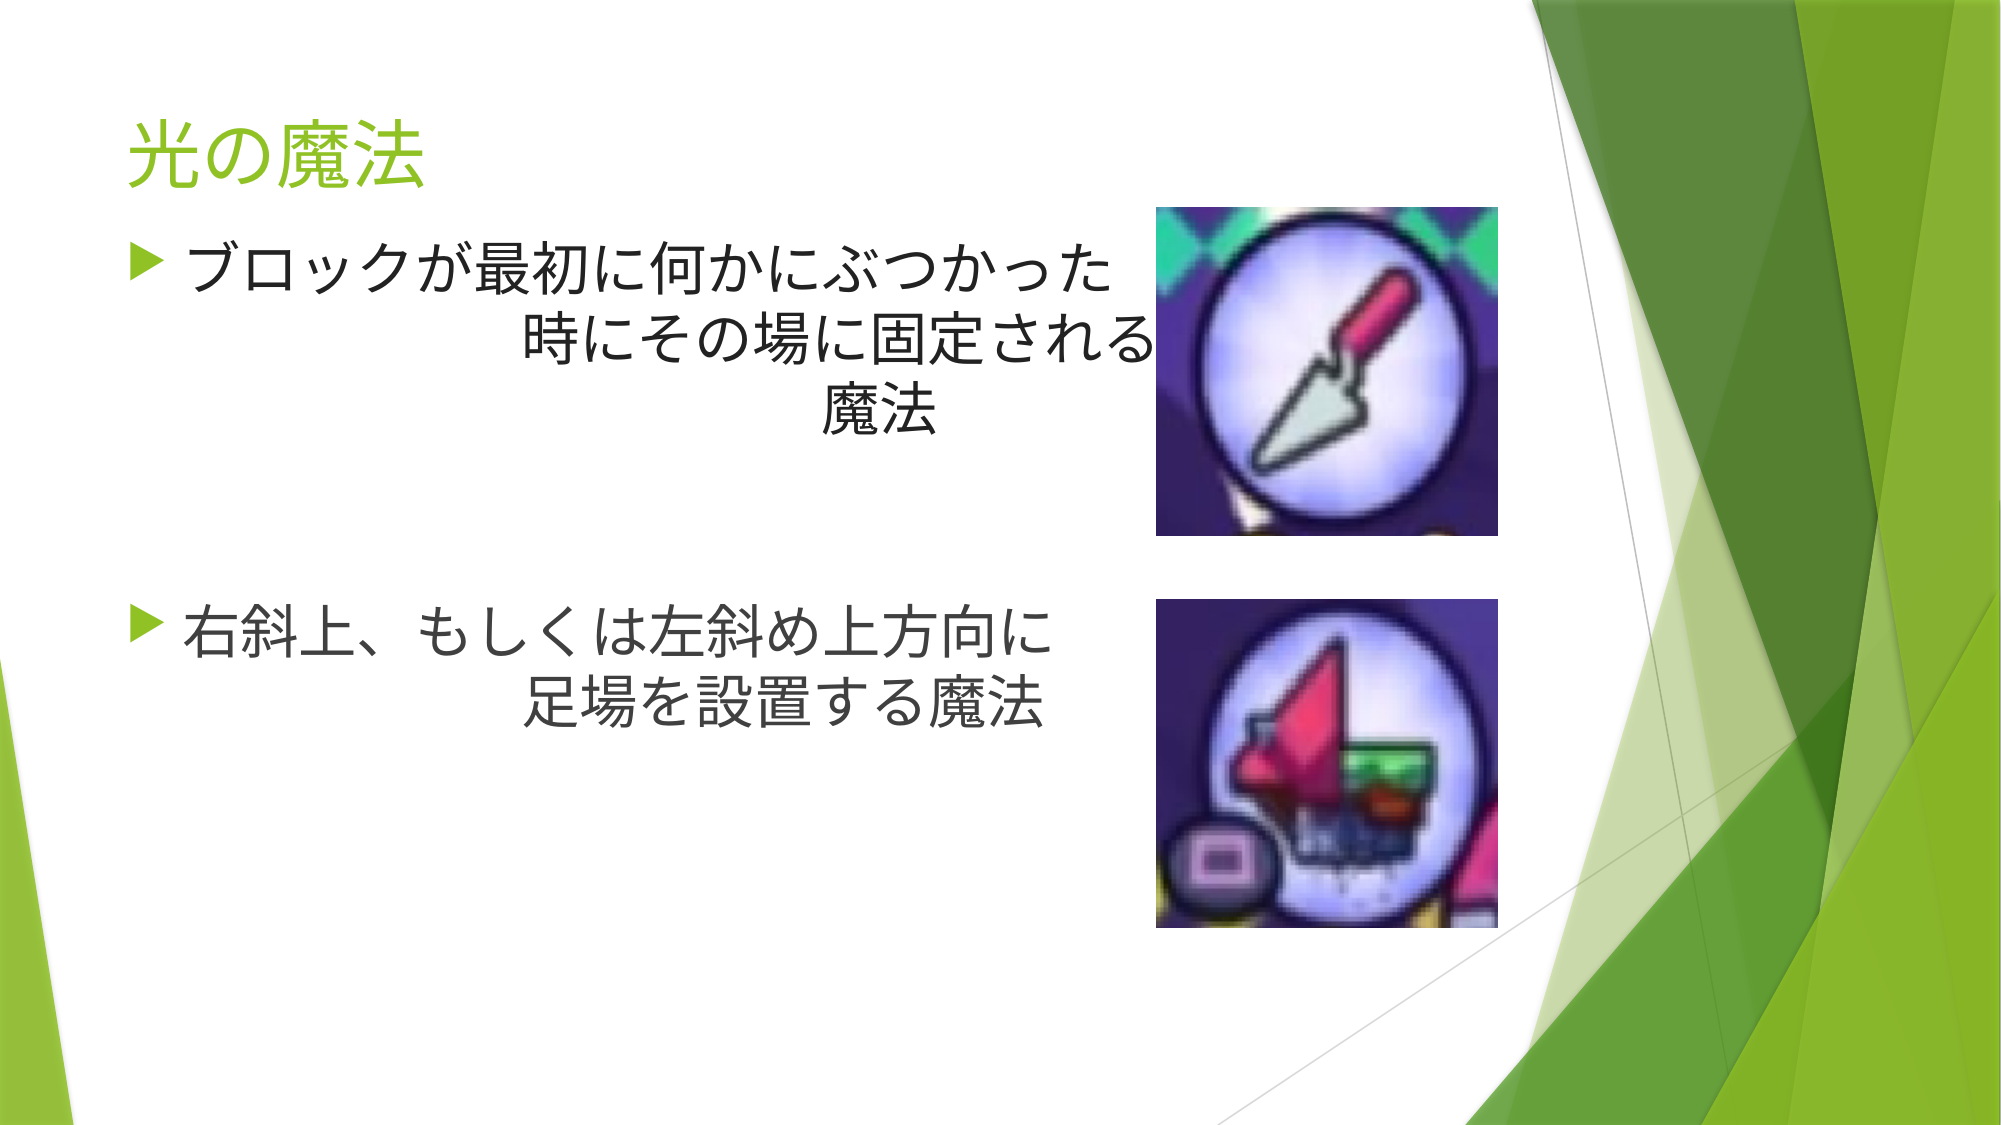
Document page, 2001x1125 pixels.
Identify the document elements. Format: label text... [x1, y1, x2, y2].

title 光の魔法 [111, 99, 1522, 208]
list ブロックが最初に何かにぶつかった 時にその場に固定されるようになる 魔法 右斜上、もしくは左斜め上方向に 足場を設置する魔法 [111, 224, 1522, 1025]
picture [1156, 599, 1498, 929]
picture [1156, 207, 1499, 537]
